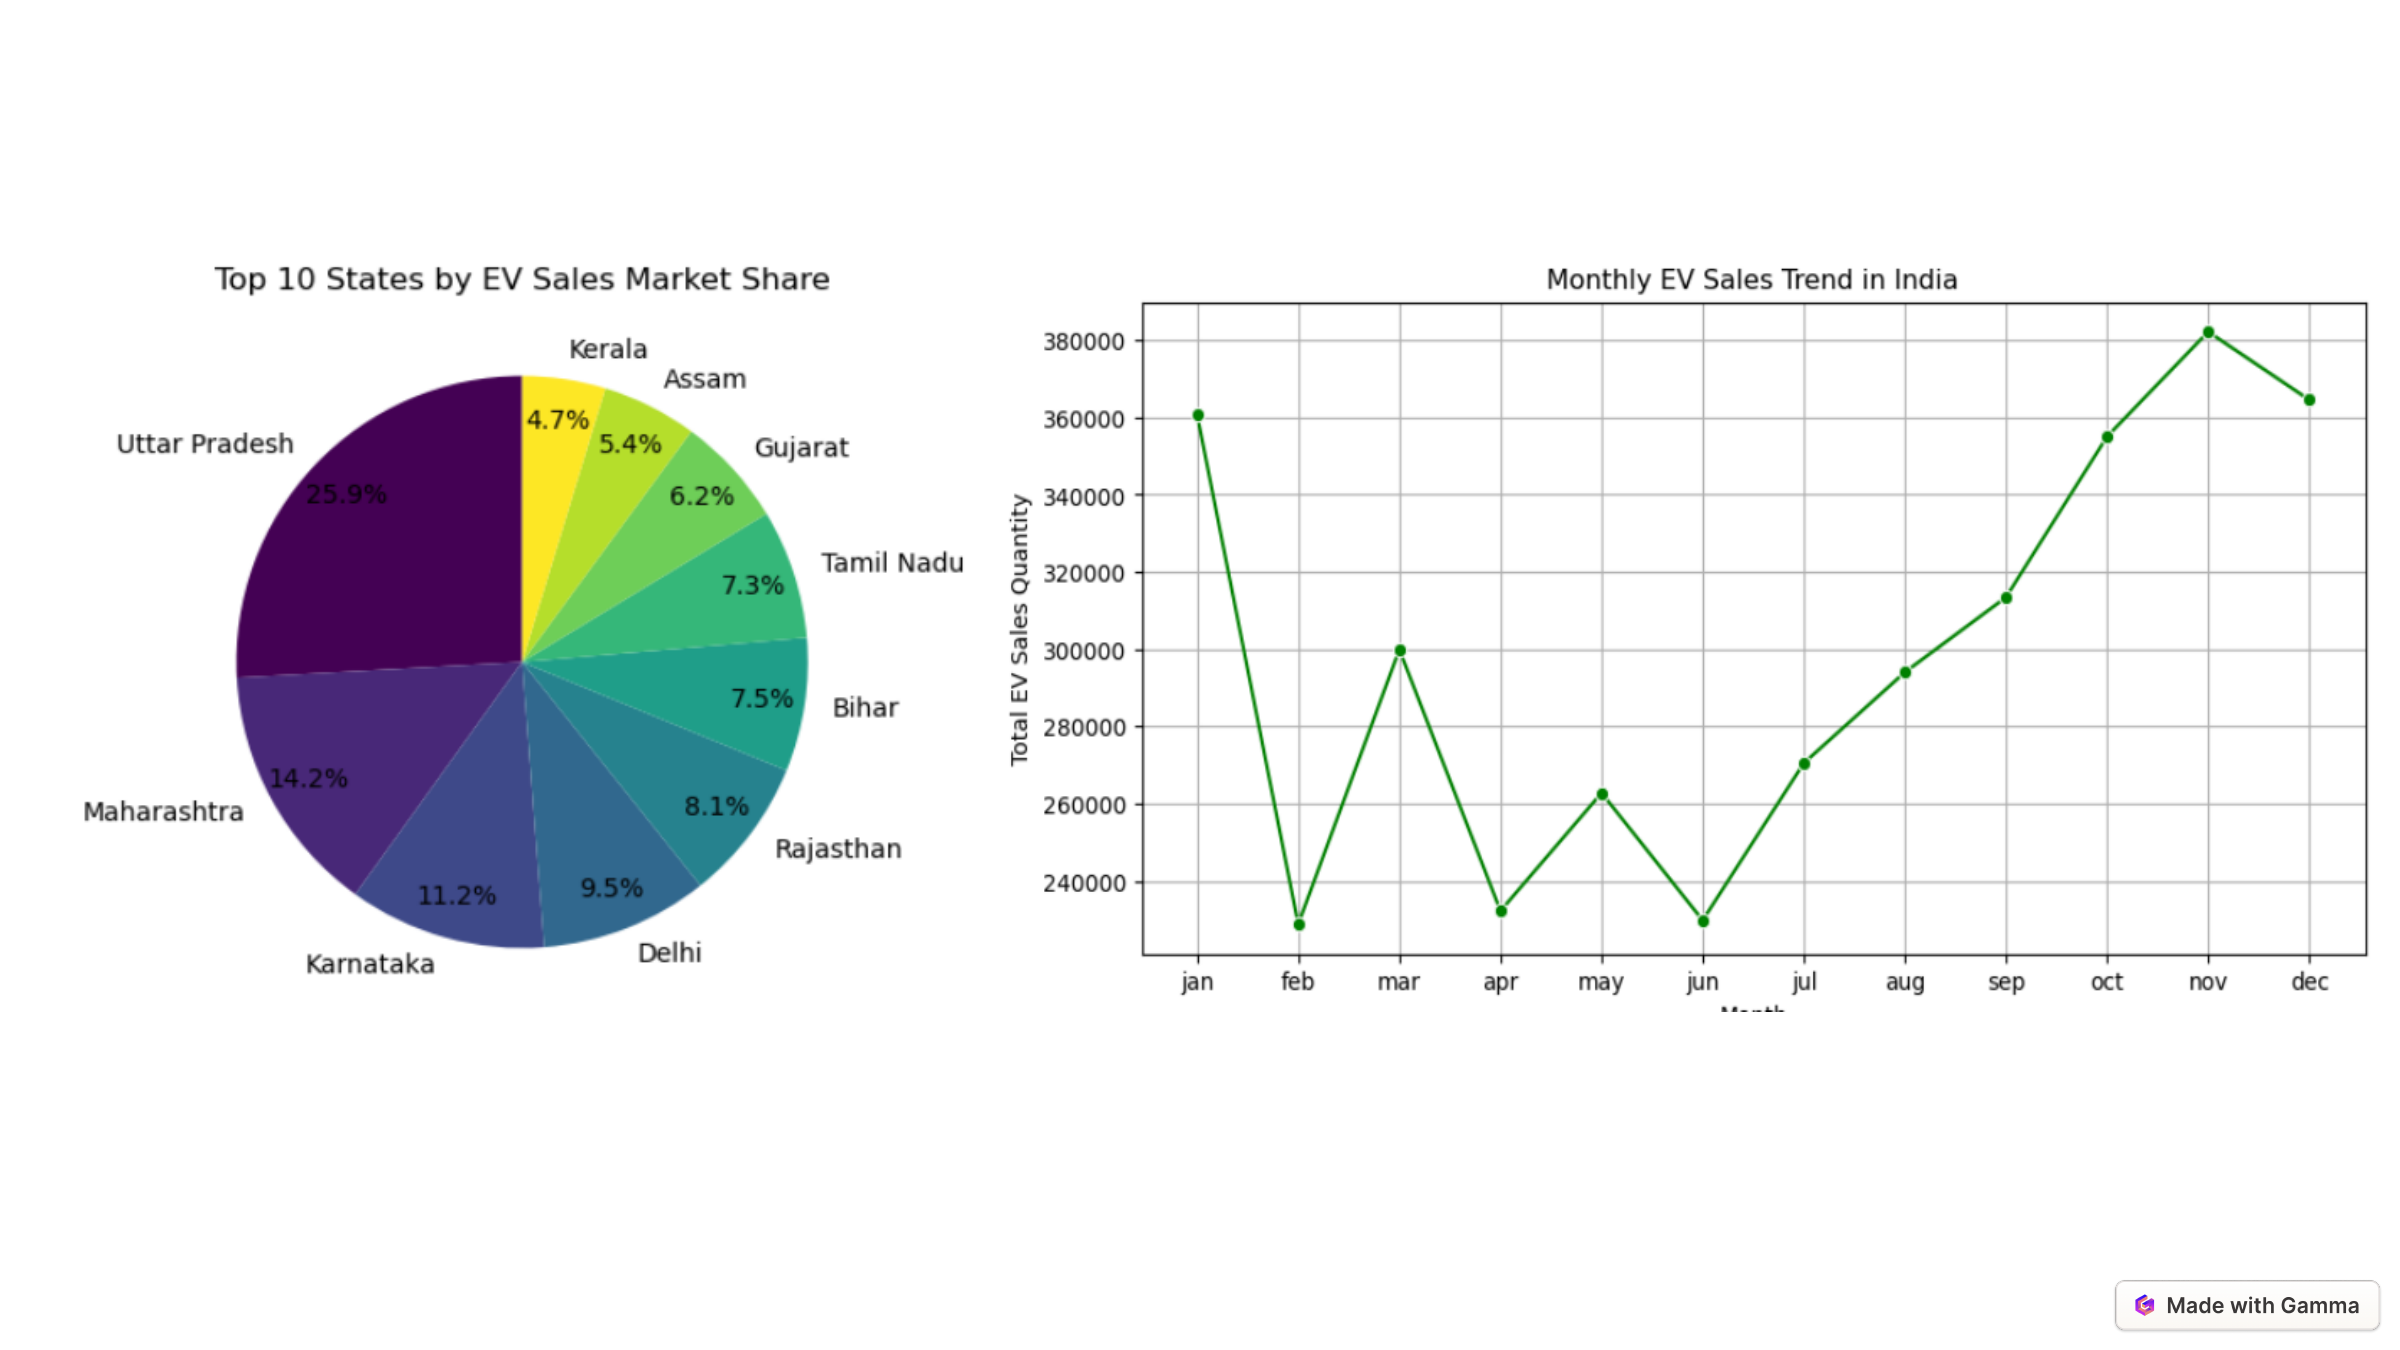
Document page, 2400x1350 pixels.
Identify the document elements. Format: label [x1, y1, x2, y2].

picture [1000, 249, 2383, 1012]
picture [2106, 1271, 2389, 1339]
picture [80, 249, 978, 1025]
